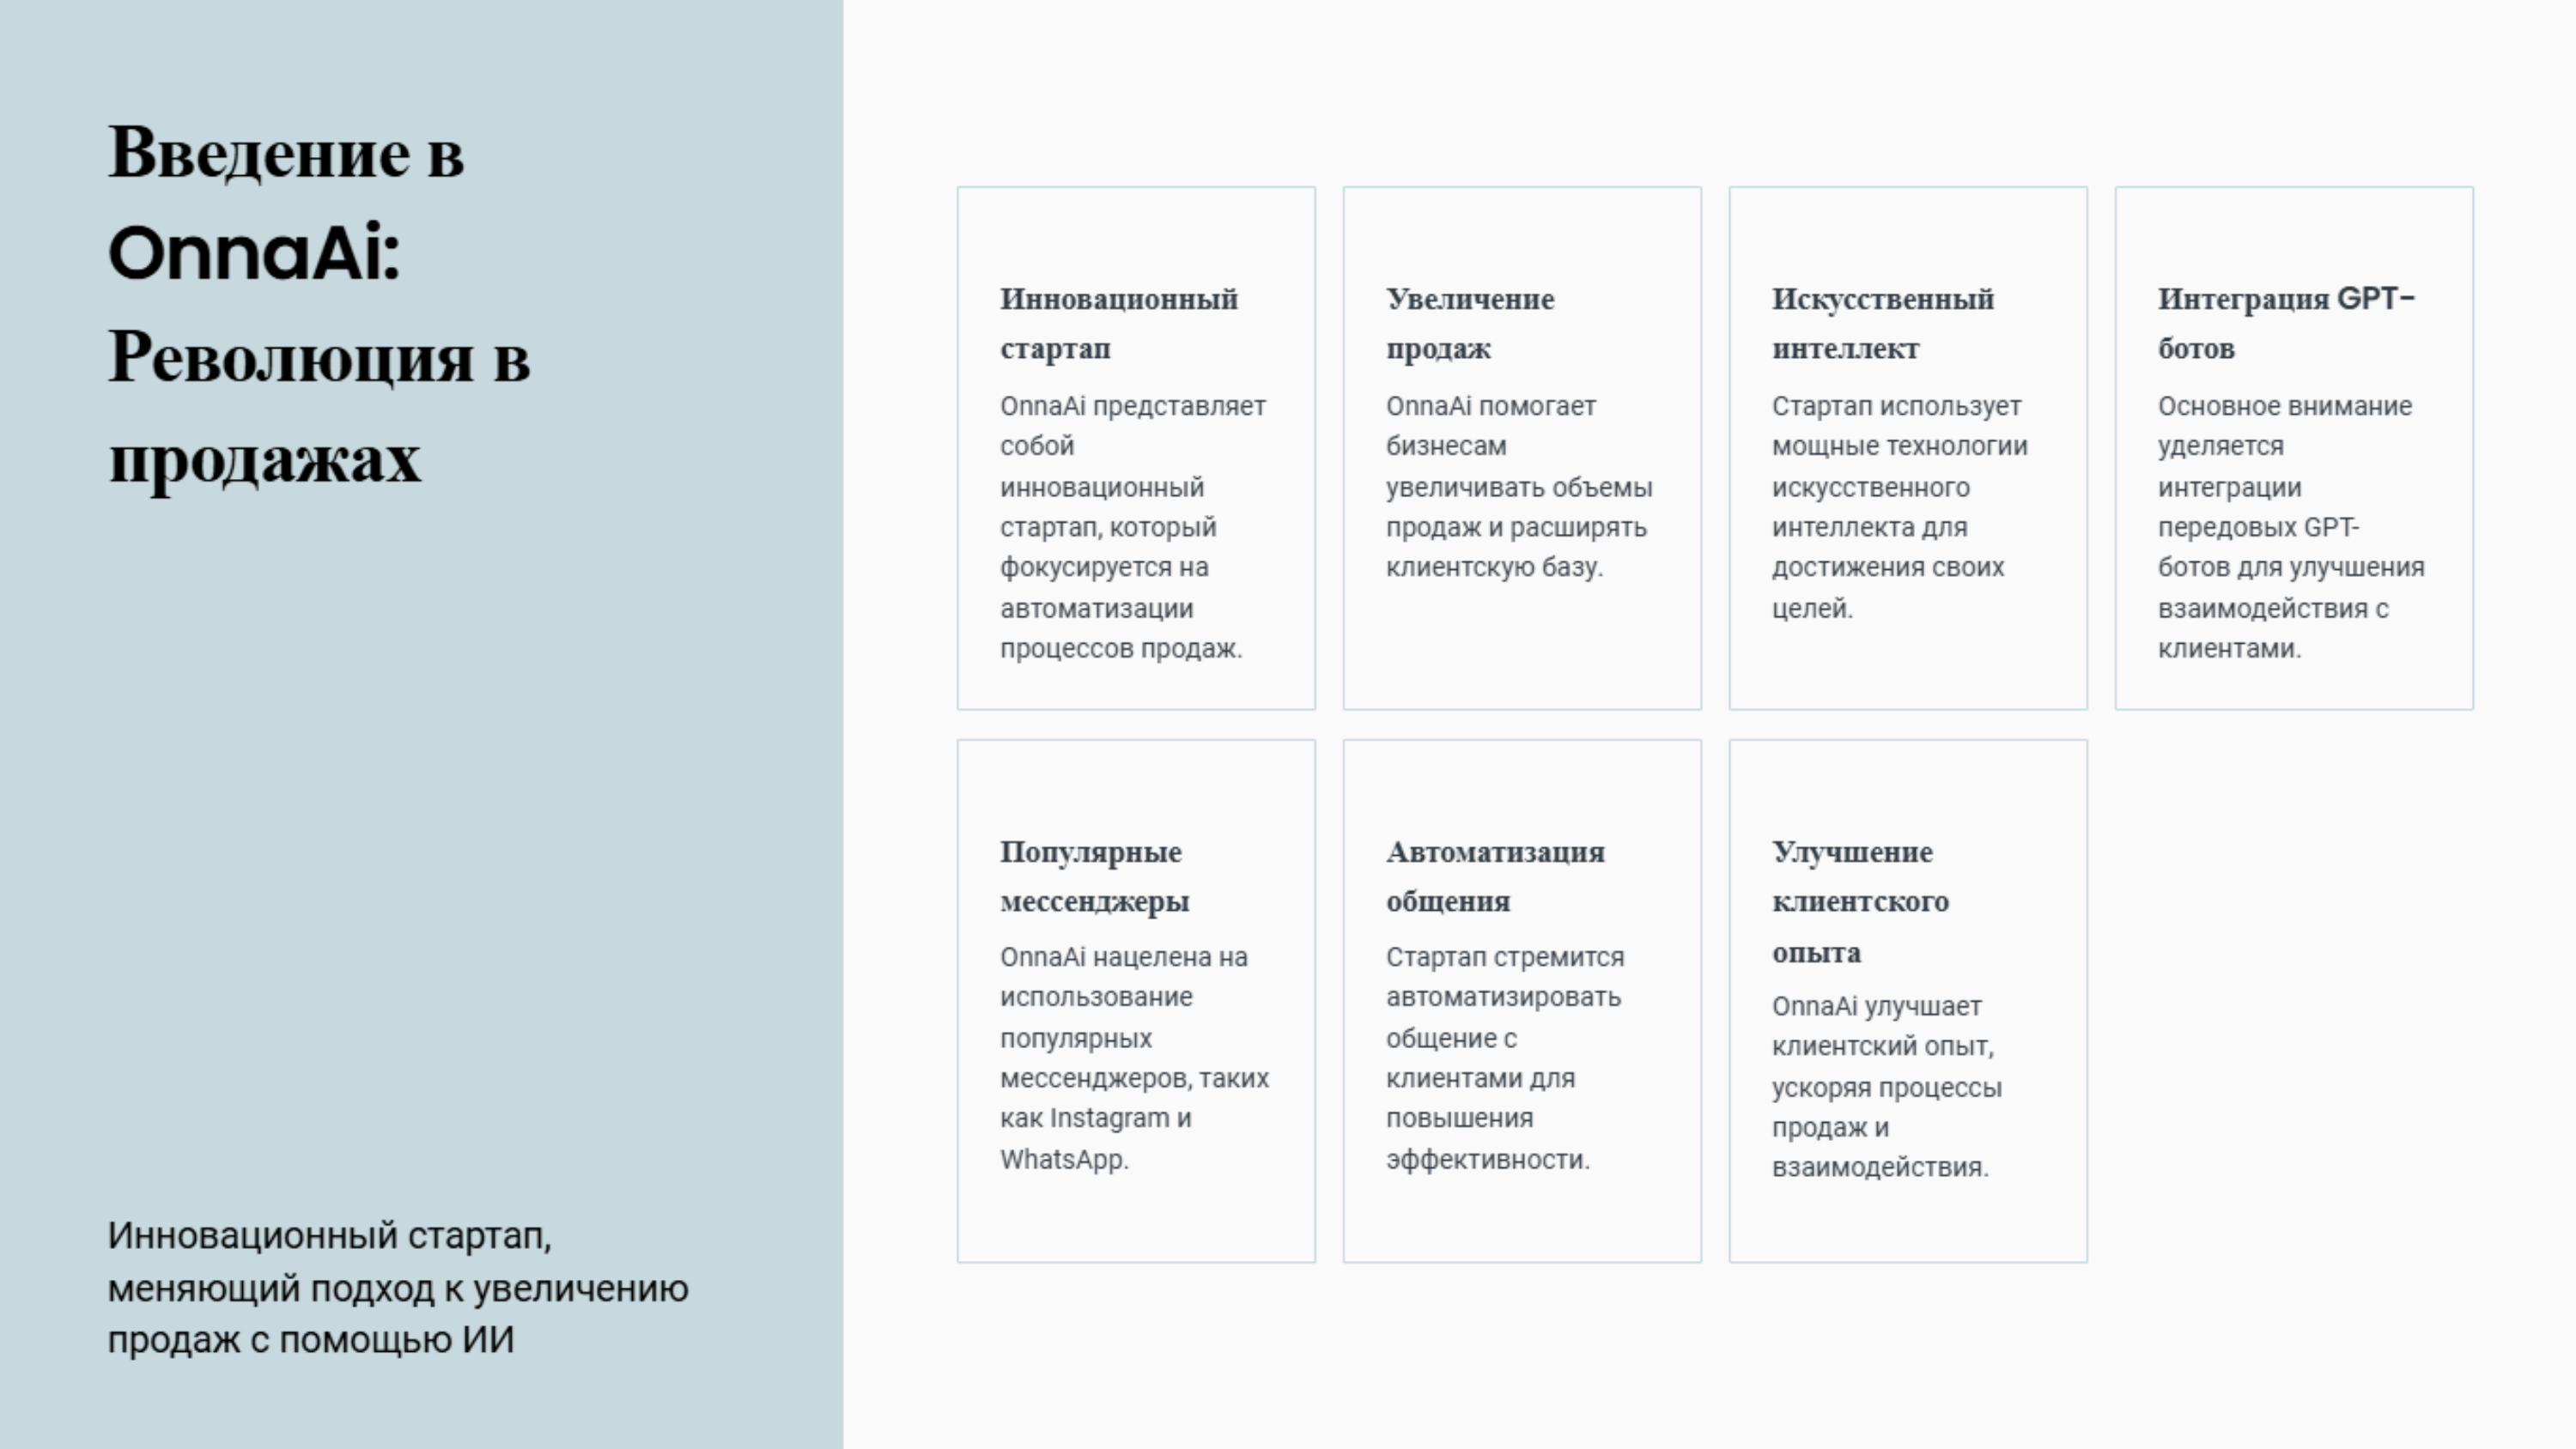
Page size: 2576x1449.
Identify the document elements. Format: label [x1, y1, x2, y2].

text_box [0, 0, 2576, 1449]
